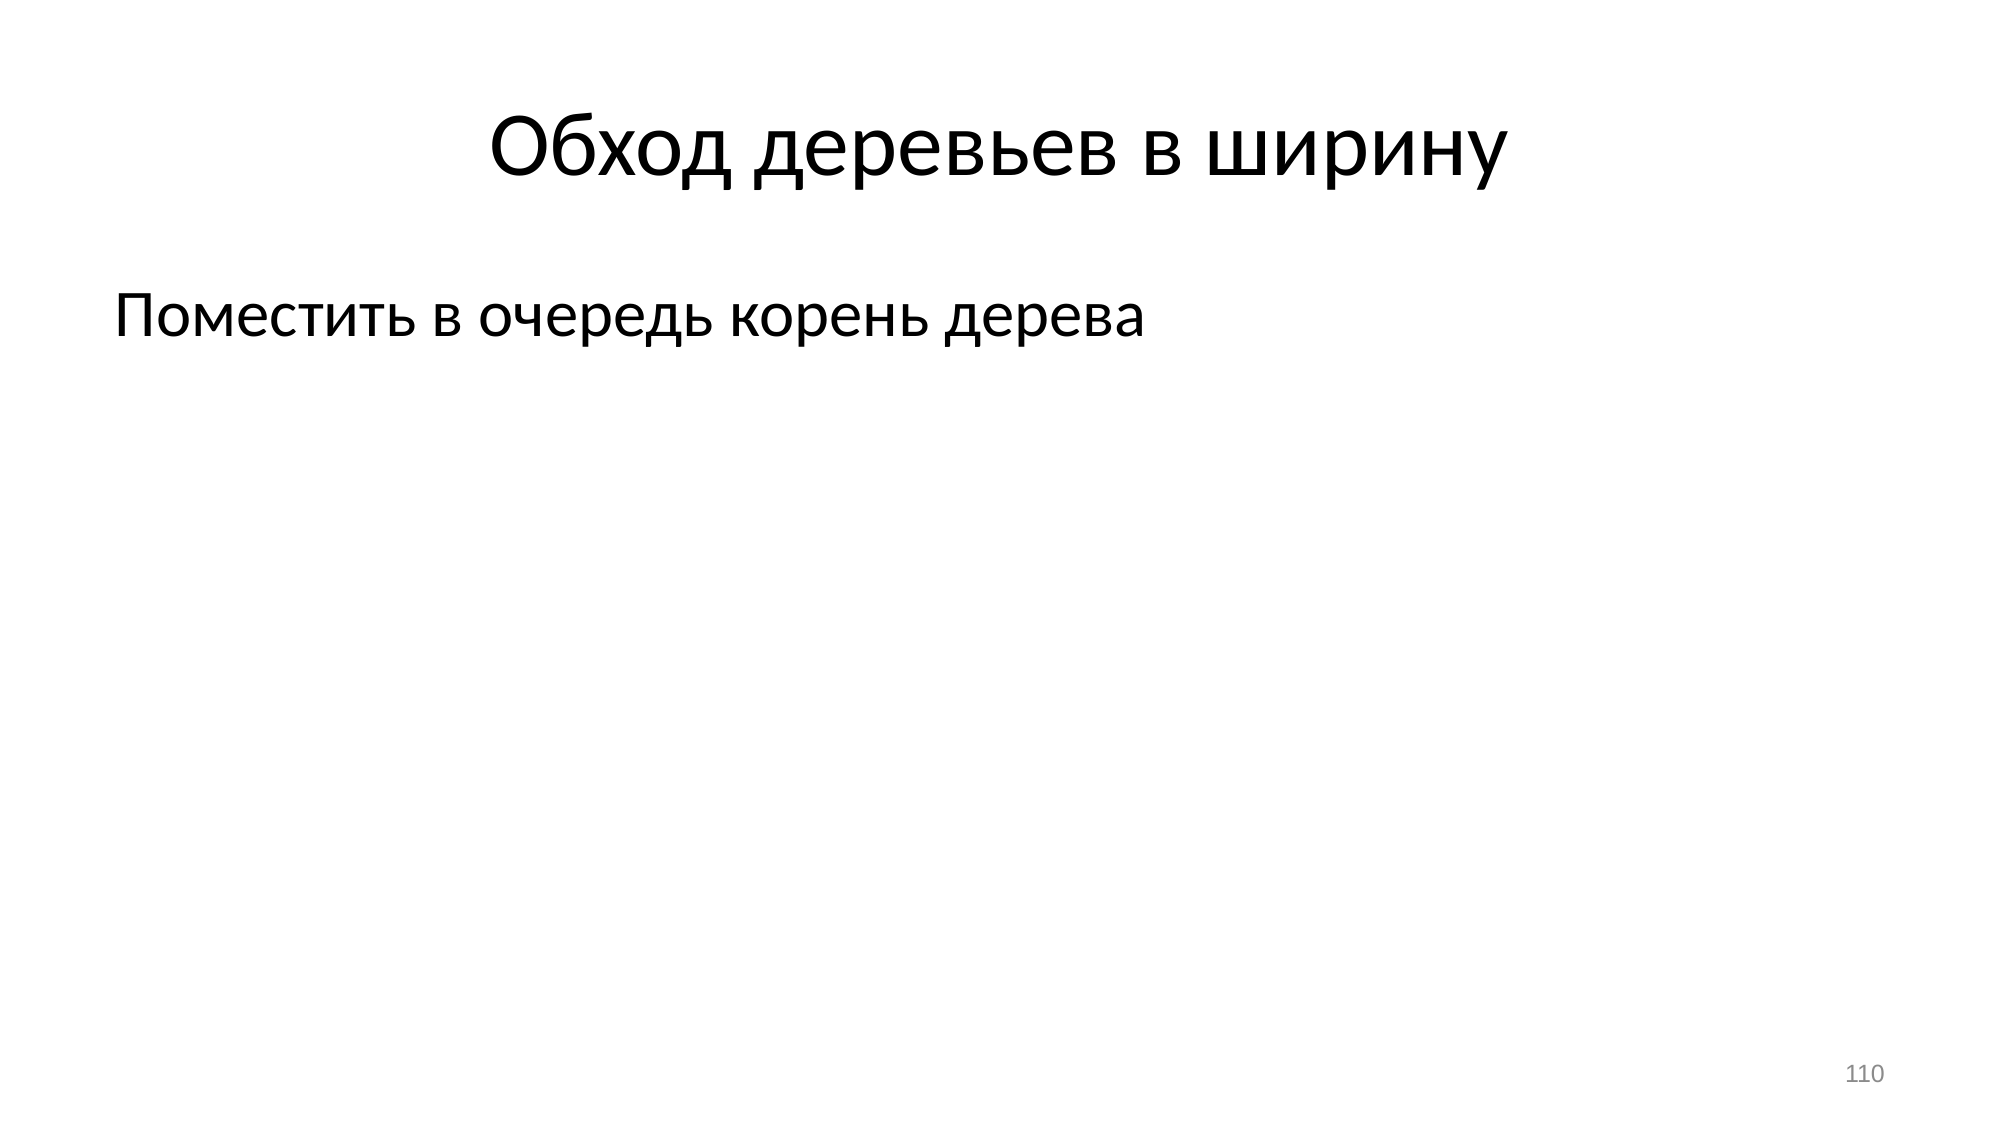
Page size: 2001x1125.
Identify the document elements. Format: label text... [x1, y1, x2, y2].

title Обход деревьев в ширину [99, 45, 1900, 233]
list Поместить в очередь корень дерева Пока очередь не пуста Взять из очереди вершину Пронумеровать вершину Поместить в очередь её потомков Какой обход получится, если заменить очередь на стек? [99, 262, 1900, 1005]
slide_number 110 [1433, 1042, 1900, 1103]
